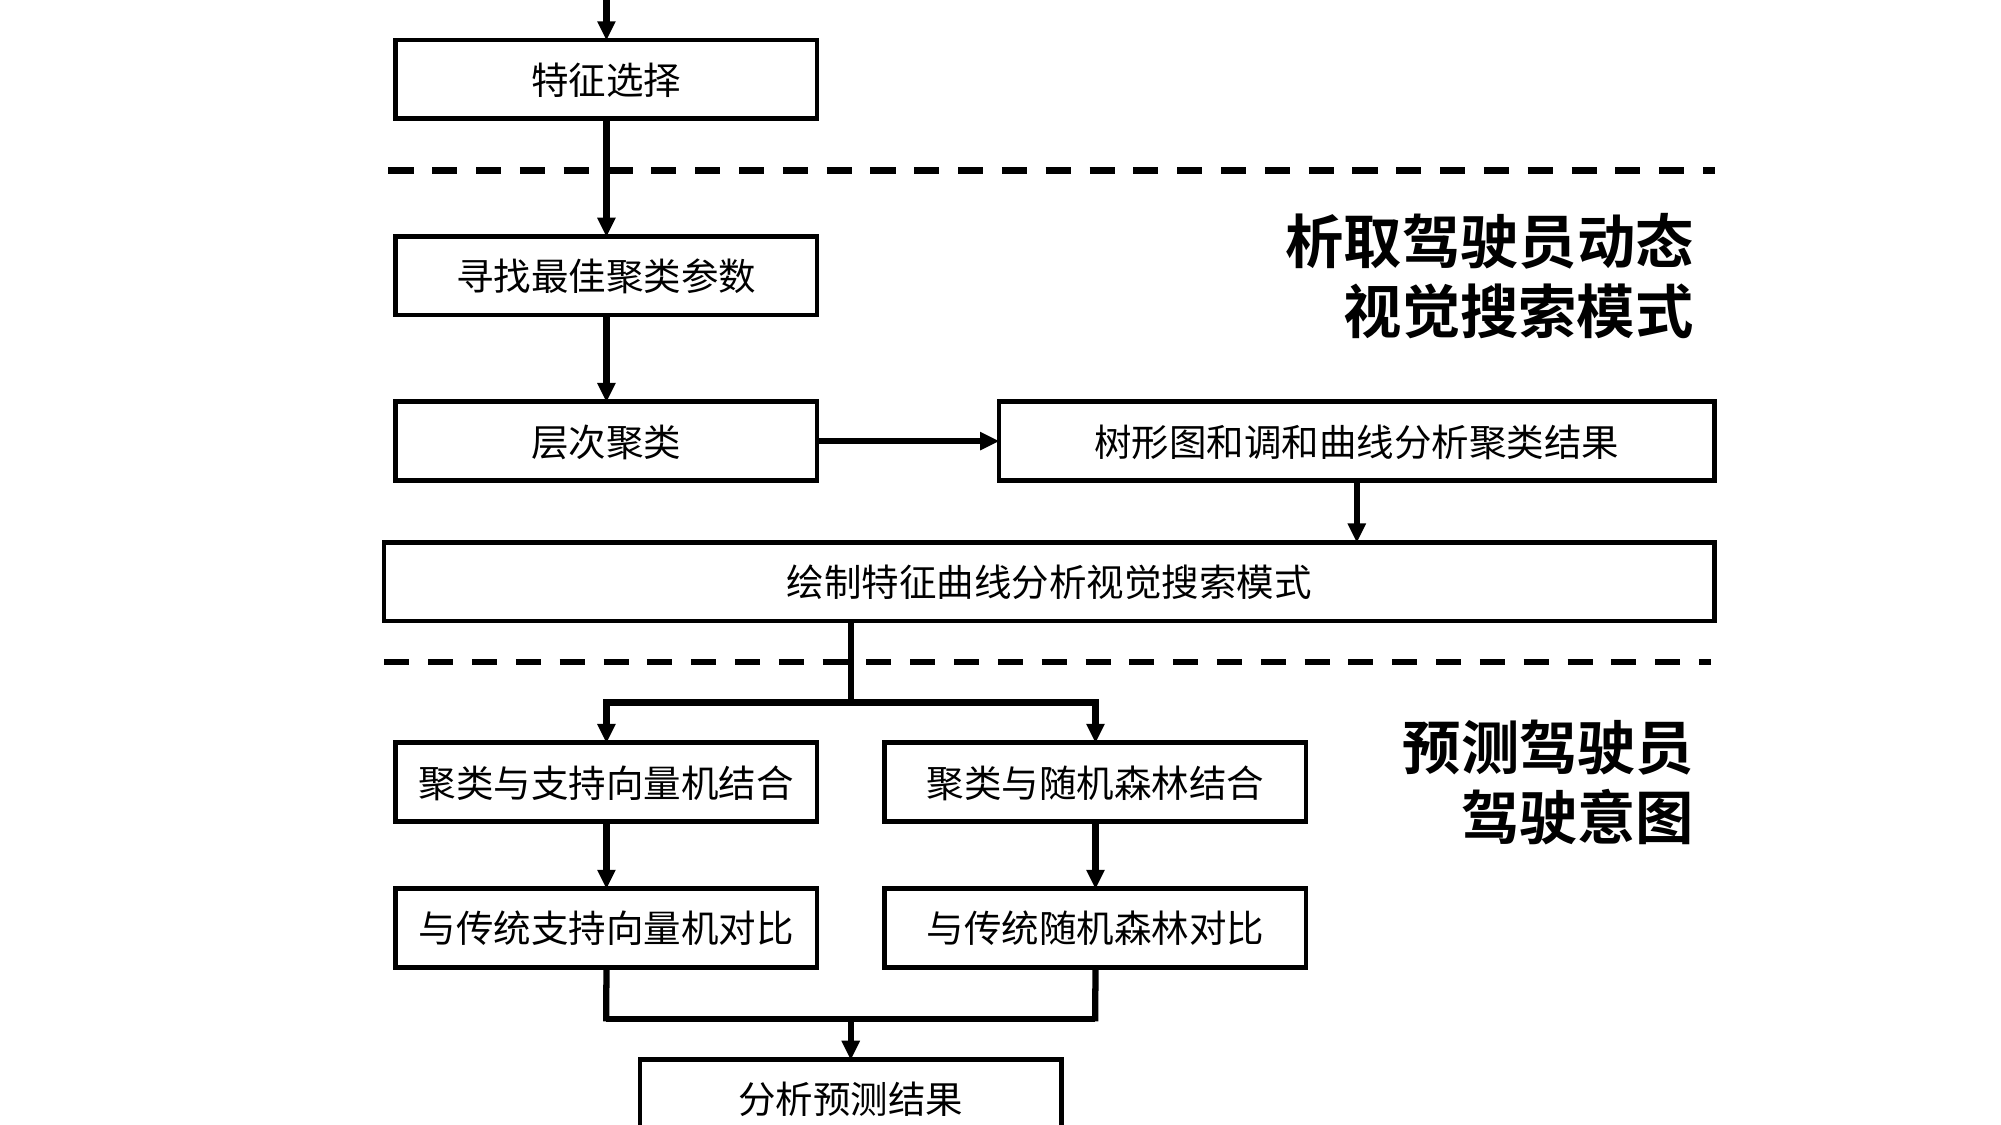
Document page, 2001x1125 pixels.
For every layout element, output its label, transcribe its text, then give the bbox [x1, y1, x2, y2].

text_box 预测驾驶员 驾驶意图 [1387, 703, 1709, 859]
text_box 与传统随机森林对比 [884, 888, 1307, 968]
text_box 层次聚类 [395, 401, 818, 481]
text_box 寻找最佳聚类参数 [395, 235, 818, 316]
text_box 聚类与随机森林结合 [884, 742, 1307, 822]
text_box 分析预测结果 [639, 1058, 1062, 1125]
text_box 与传统支持向量机对比 [395, 888, 818, 968]
text_box 析取驾驶员动态 视觉搜索模式 [1270, 198, 1709, 353]
text_box 树形图和调和曲线分析聚类结果 [998, 401, 1716, 481]
text_box 特征选择 [395, 39, 818, 120]
text_box 绘制特征曲线分析视觉搜索模式 [383, 541, 1716, 622]
text_box 聚类与支持向量机结合 [395, 742, 818, 822]
